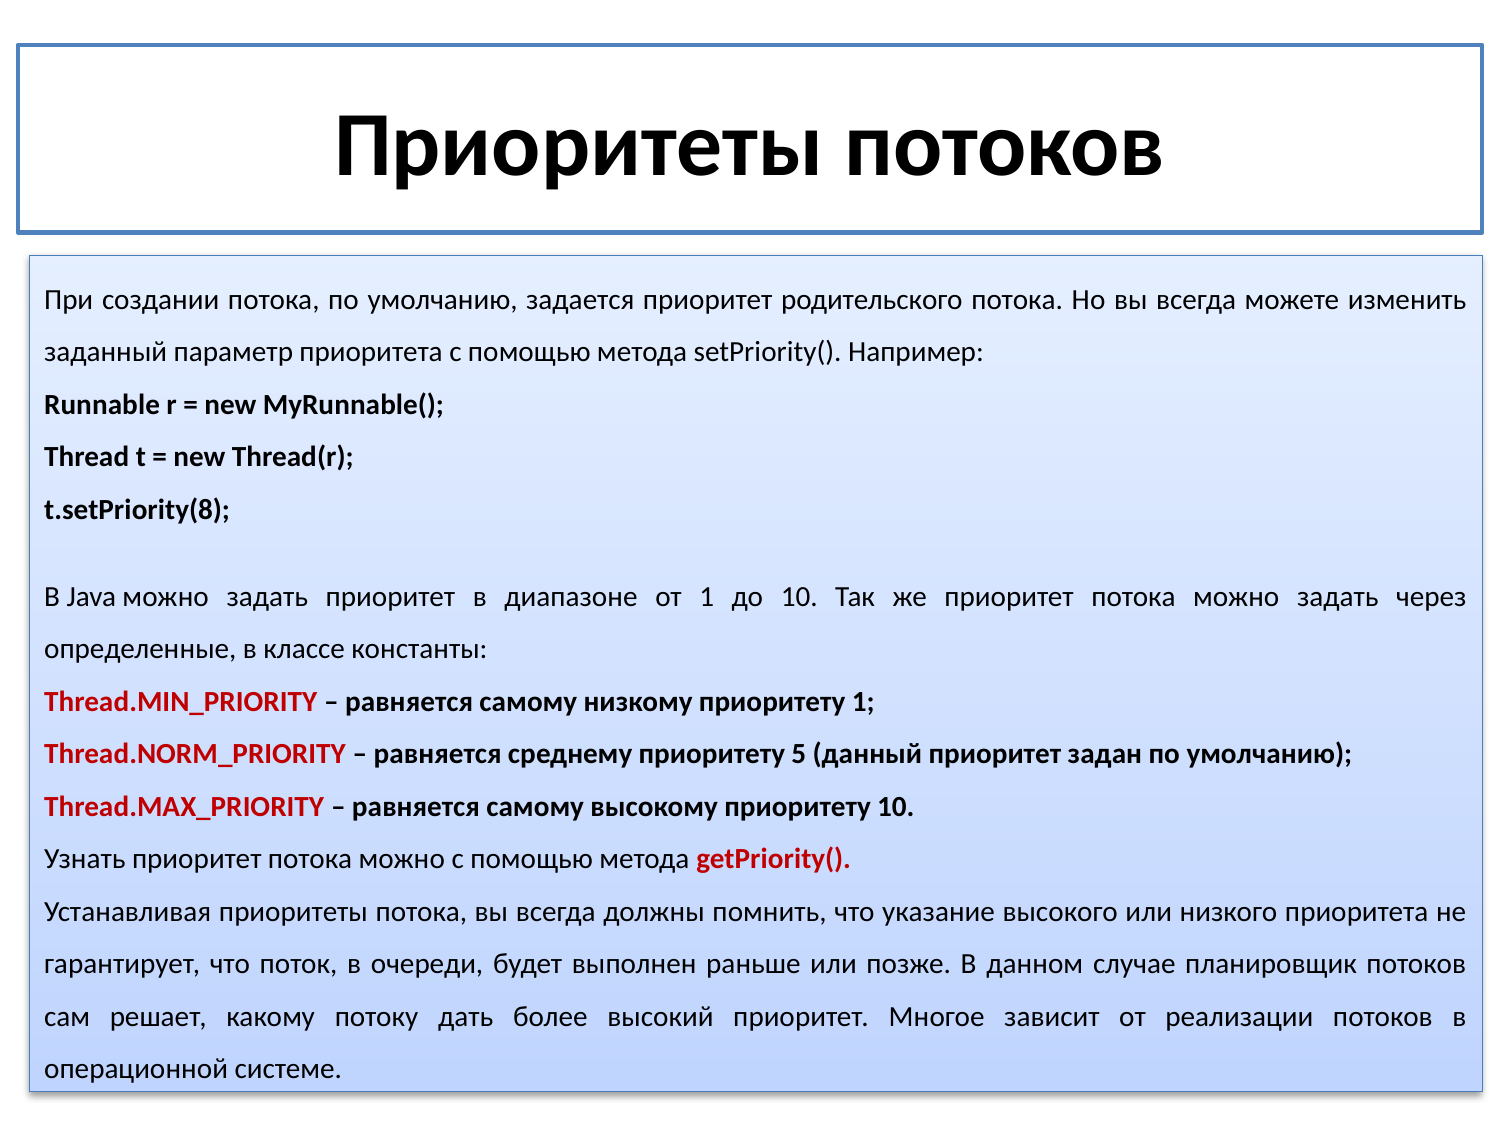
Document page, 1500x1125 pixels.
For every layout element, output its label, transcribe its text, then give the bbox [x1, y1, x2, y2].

text_box При создании потока, по умолчанию, задается приоритет родительского потока. Но вы всегда можете изменить заданный параметр приоритета с помощью метода setPriority(). Например: Runnable r = new MyRunnable(); Thread t = new Thread(r); t.setPriority(8); В Java можно задать приоритет в диапазоне от 1 до 10. Так же приоритет потока можно задать через определенные, в классе константы: Thread.MIN_PRIORITY – равняется самому низкому приоритету 1; Thread.NORM_PRIORITY – равняется среднему приоритету 5 (данный приоритет задан по умолчанию); Thread.MAX_PRIORITY – равняется самому высокому приоритету 10. Узнать приоритет потока можно с помощью метода getPriority(). Устанавливая приоритеты потока, вы всегда должны помнить, что указание высокого или низкого приоритета не гарантирует, что поток, в очереди, будет выполнен раньше или позже. В данном случае планировщик потоков сам решает, какому потоку дать более высокий приоритет. Многое зависит от реализации потоков в операционной системе. [29, 255, 1483, 1092]
title Приоритеты потоков [16, 43, 1484, 235]
